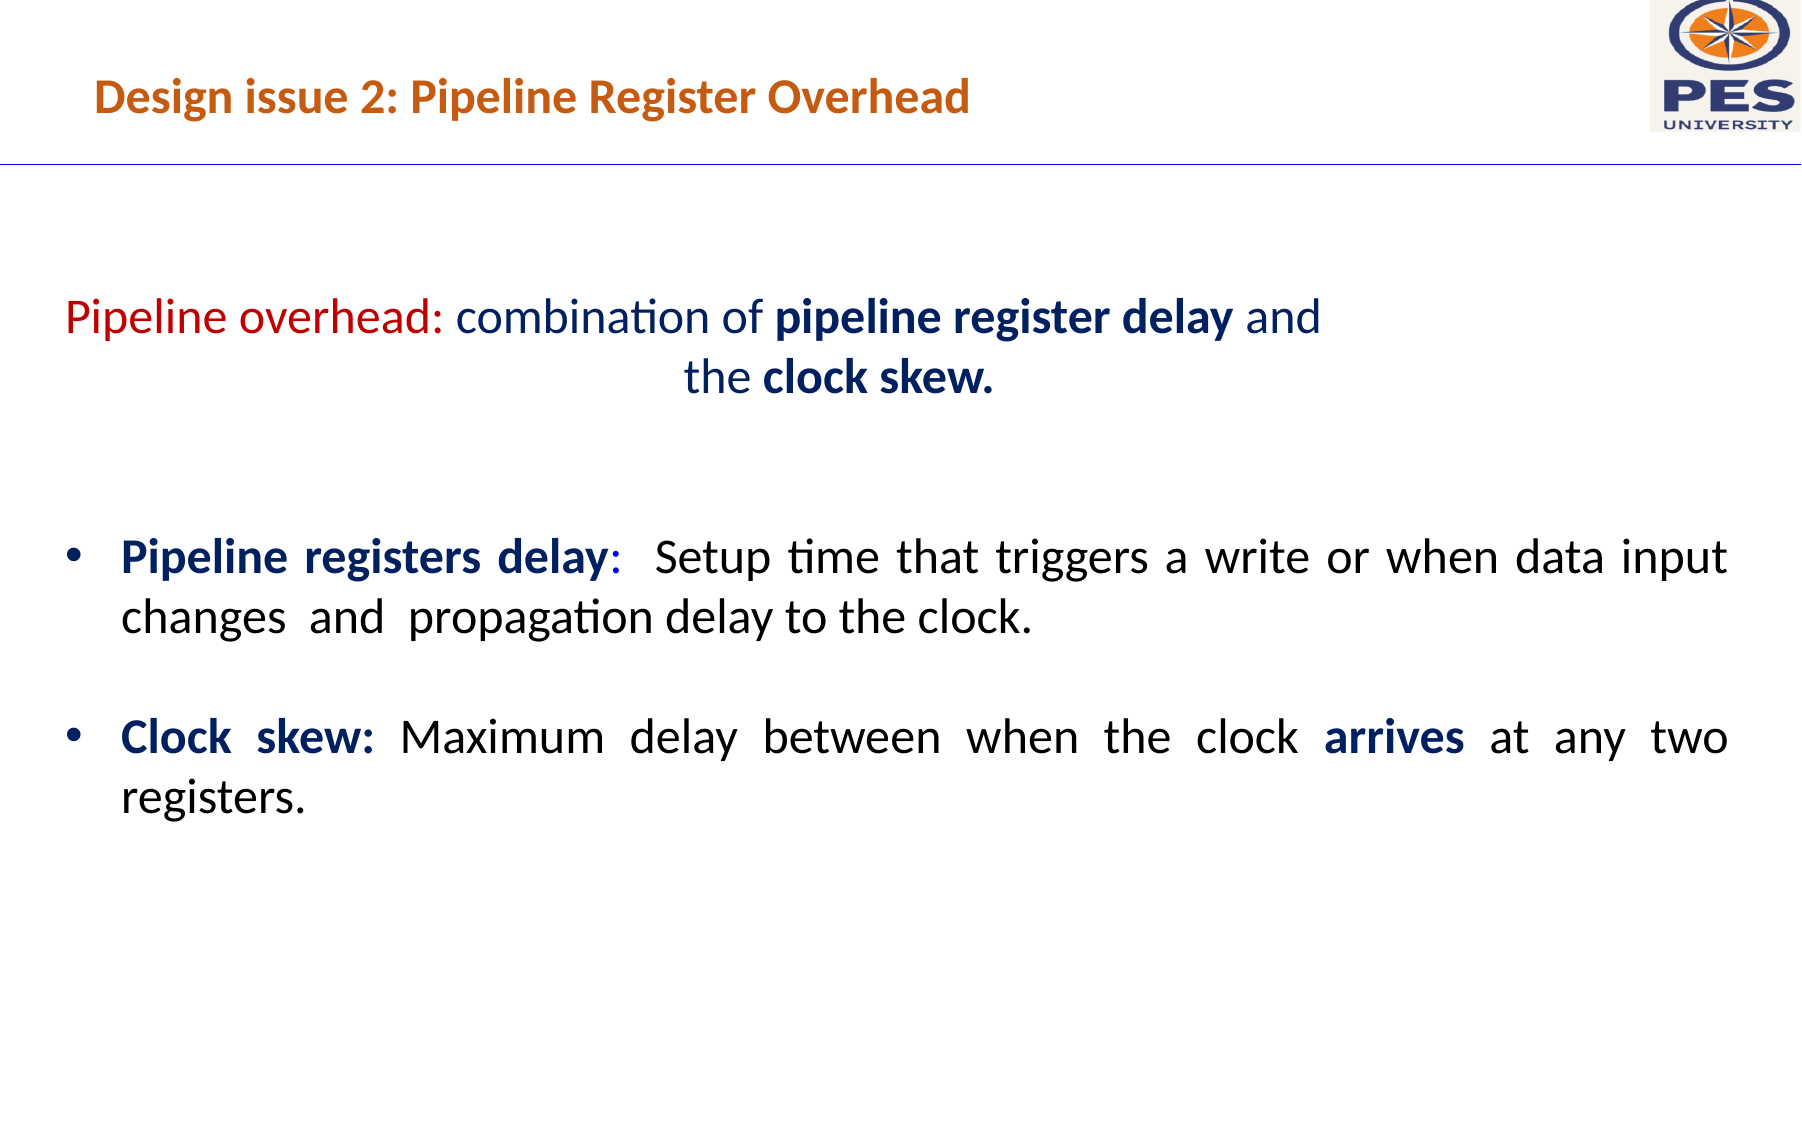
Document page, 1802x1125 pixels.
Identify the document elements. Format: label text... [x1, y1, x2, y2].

text_box Design issue 2: Pipeline Register Overhead [79, 55, 1181, 131]
text_box Pipeline overhead: combination of pipeline register delay and the clock skew. Pipeline registers delay: Setup time that triggers a write or when data input changes and propagation delay to the clock. Clock skew: Maximum delay between when the clock arrives at any two registers. [49, 276, 1744, 892]
picture [1650, 0, 1802, 132]
